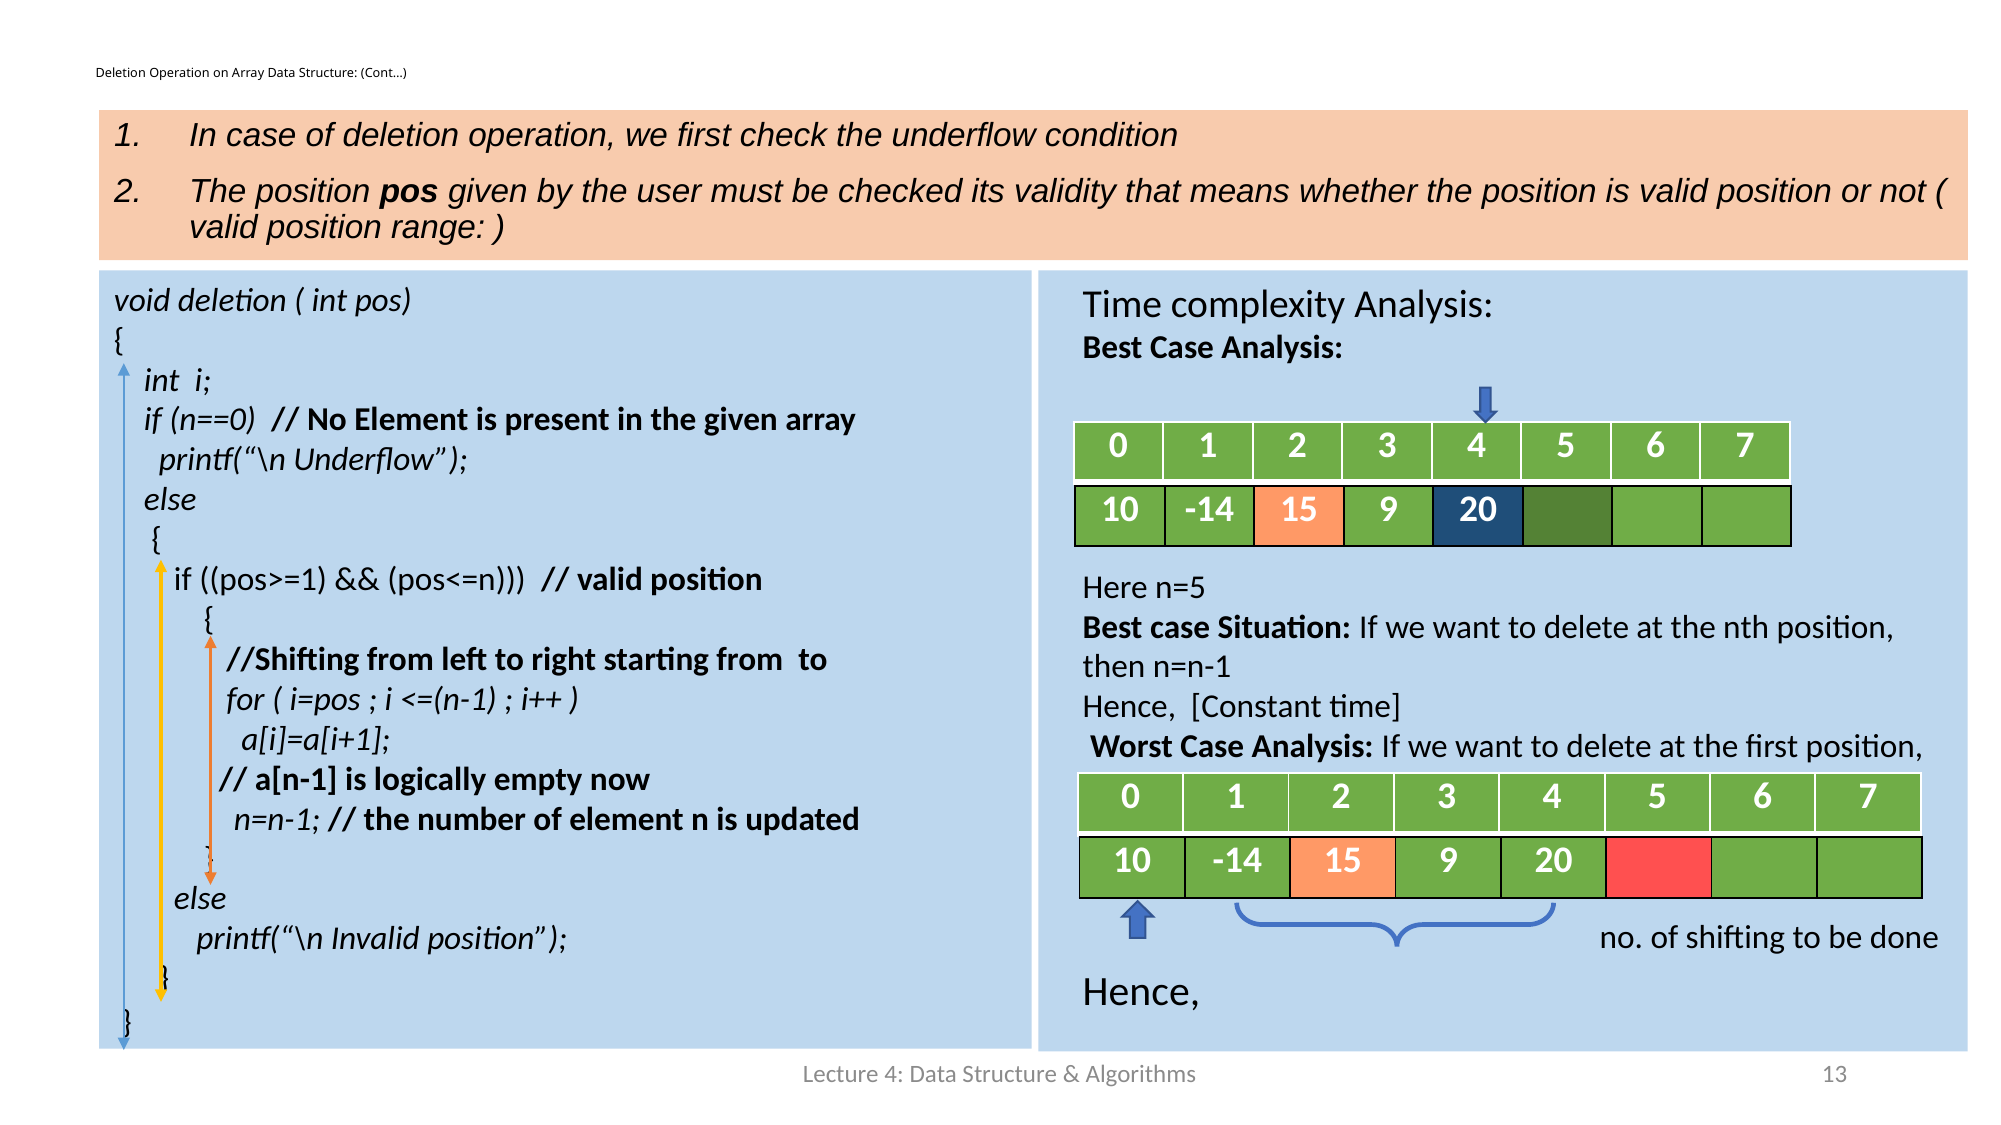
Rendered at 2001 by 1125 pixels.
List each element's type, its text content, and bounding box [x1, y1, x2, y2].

table_header 2 [1289, 774, 1393, 831]
table_header 1 [1164, 423, 1252, 479]
table_header 2 [1254, 423, 1341, 479]
text_box [1472, 386, 1499, 424]
table_header 6 [1711, 774, 1814, 831]
table_header [1613, 487, 1701, 545]
table_header 4 [1433, 423, 1520, 479]
table_header 5 [1522, 423, 1610, 479]
table_header [1607, 838, 1711, 897]
table_header 3 [1395, 774, 1498, 831]
table_header 6 [1612, 423, 1699, 479]
table_header [1818, 838, 1921, 897]
text_box [1236, 902, 1555, 947]
table_header 1 [1184, 774, 1288, 831]
table_header 10 [1076, 487, 1164, 545]
table_header 20 [1502, 838, 1605, 897]
title Deletion Operation on Array Data Structure: (Cont…) [80, 45, 1554, 111]
table_header 0 [1075, 423, 1162, 479]
table_header [1524, 487, 1611, 545]
table_header 9 [1345, 487, 1432, 545]
text_box [1119, 899, 1156, 939]
table_header 15 [1255, 487, 1343, 545]
table_header 10 [1080, 838, 1184, 897]
table_header 9 [1396, 838, 1500, 897]
table_header 20 [1434, 487, 1522, 545]
footer Lecture 4: Data Structure & Algorithms [662, 1042, 1338, 1103]
table_header 3 [1343, 423, 1431, 479]
table_header [1703, 487, 1790, 545]
table_header -14 [1186, 838, 1289, 897]
table_header 7 [1701, 423, 1789, 479]
slide_number 13 [1412, 1042, 1863, 1103]
table_header [1712, 838, 1816, 897]
table_header -14 [1166, 487, 1253, 545]
table_header 4 [1500, 774, 1604, 831]
table_header 15 [1291, 838, 1395, 897]
table_header 7 [1816, 774, 1920, 831]
table_header 0 [1079, 774, 1182, 831]
table_header 5 [1606, 774, 1709, 831]
